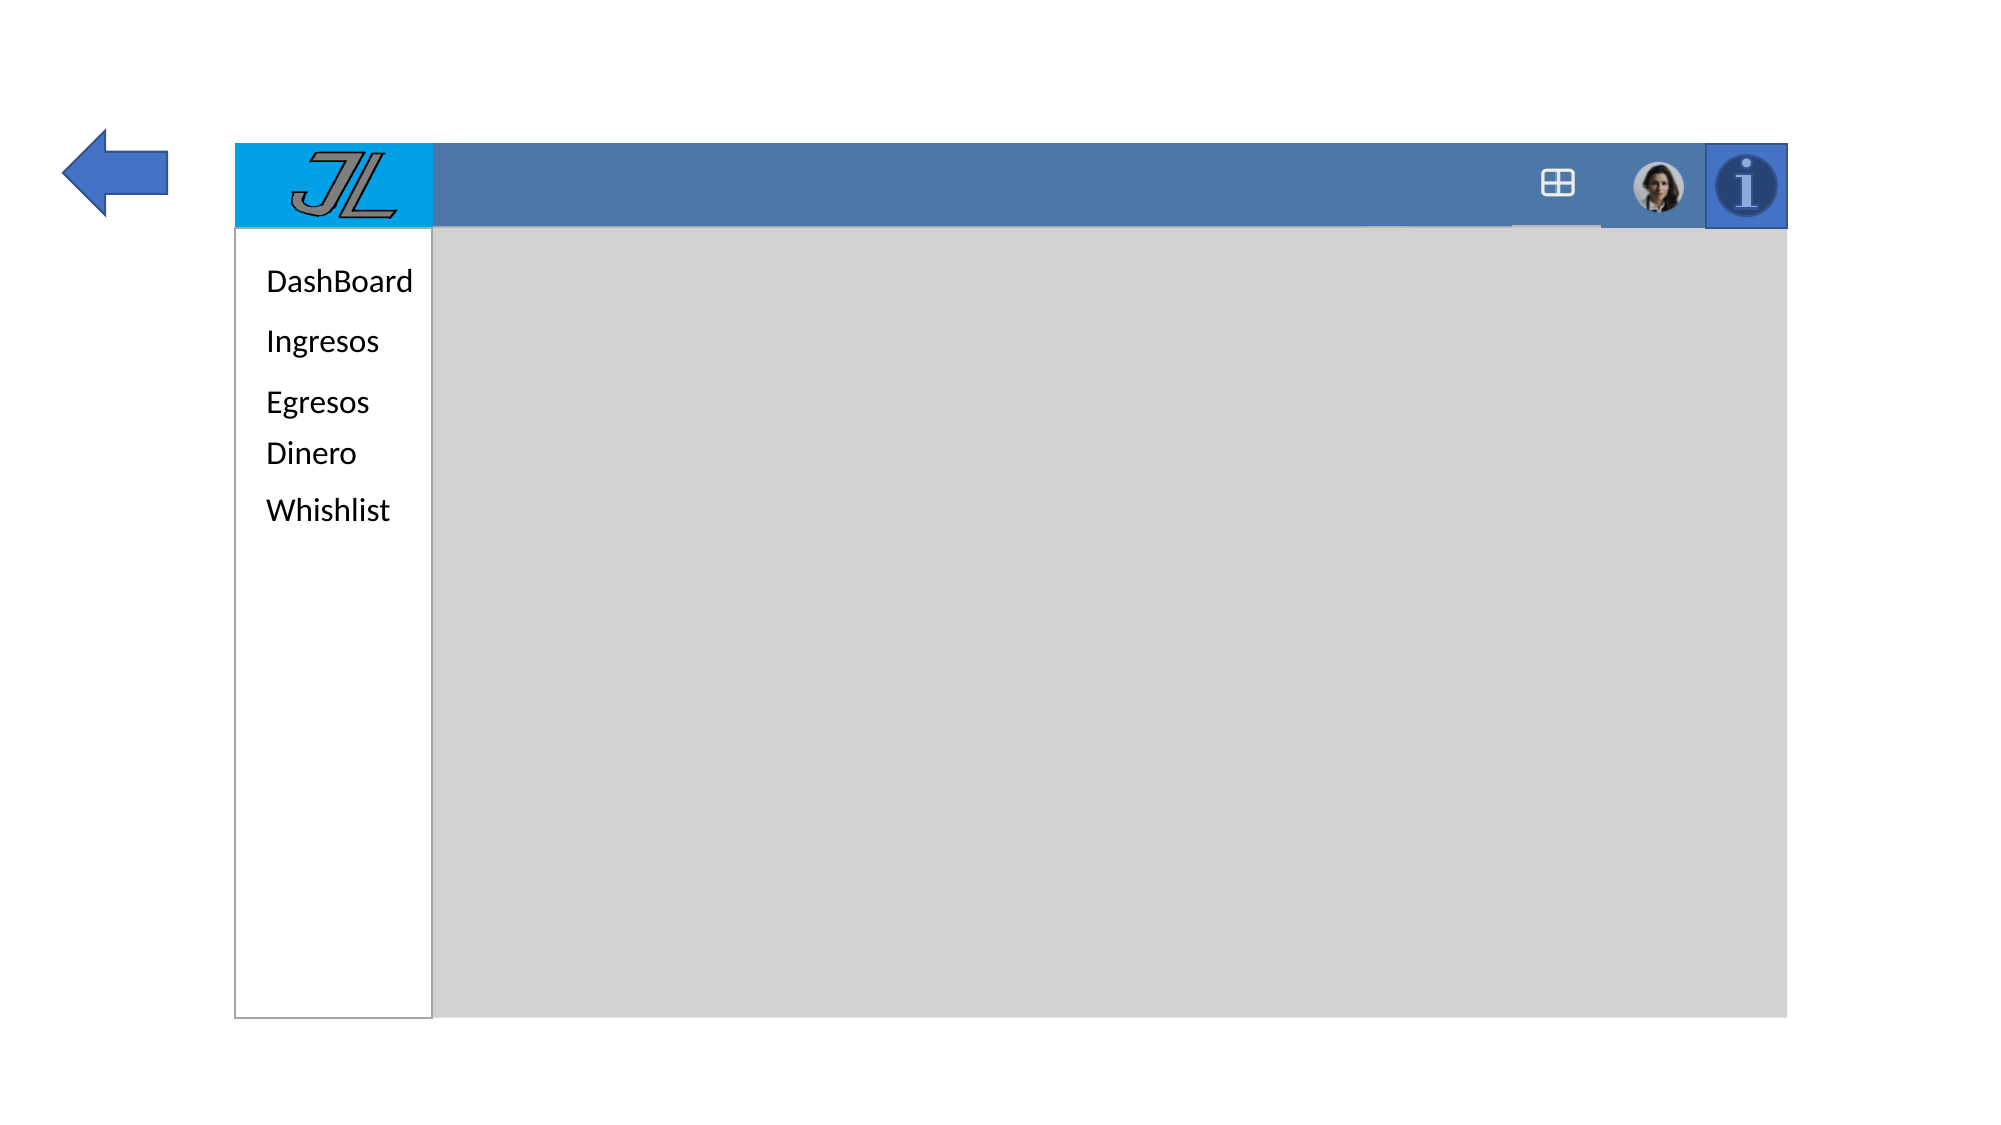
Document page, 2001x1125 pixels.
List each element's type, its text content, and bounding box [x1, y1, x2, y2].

picture [434, 143, 1706, 228]
text_box [61, 128, 169, 218]
text_box DashBoard [251, 251, 429, 307]
text_box [234, 227, 433, 1019]
text_box Ingresos [251, 312, 395, 367]
text_box Whishlist [251, 480, 406, 536]
text_box Egresos [251, 372, 385, 428]
picture [340, 154, 394, 217]
text_box [1705, 143, 1788, 229]
text_box Dinero [251, 424, 373, 479]
text_box [433, 228, 1788, 1018]
picture [293, 153, 363, 215]
